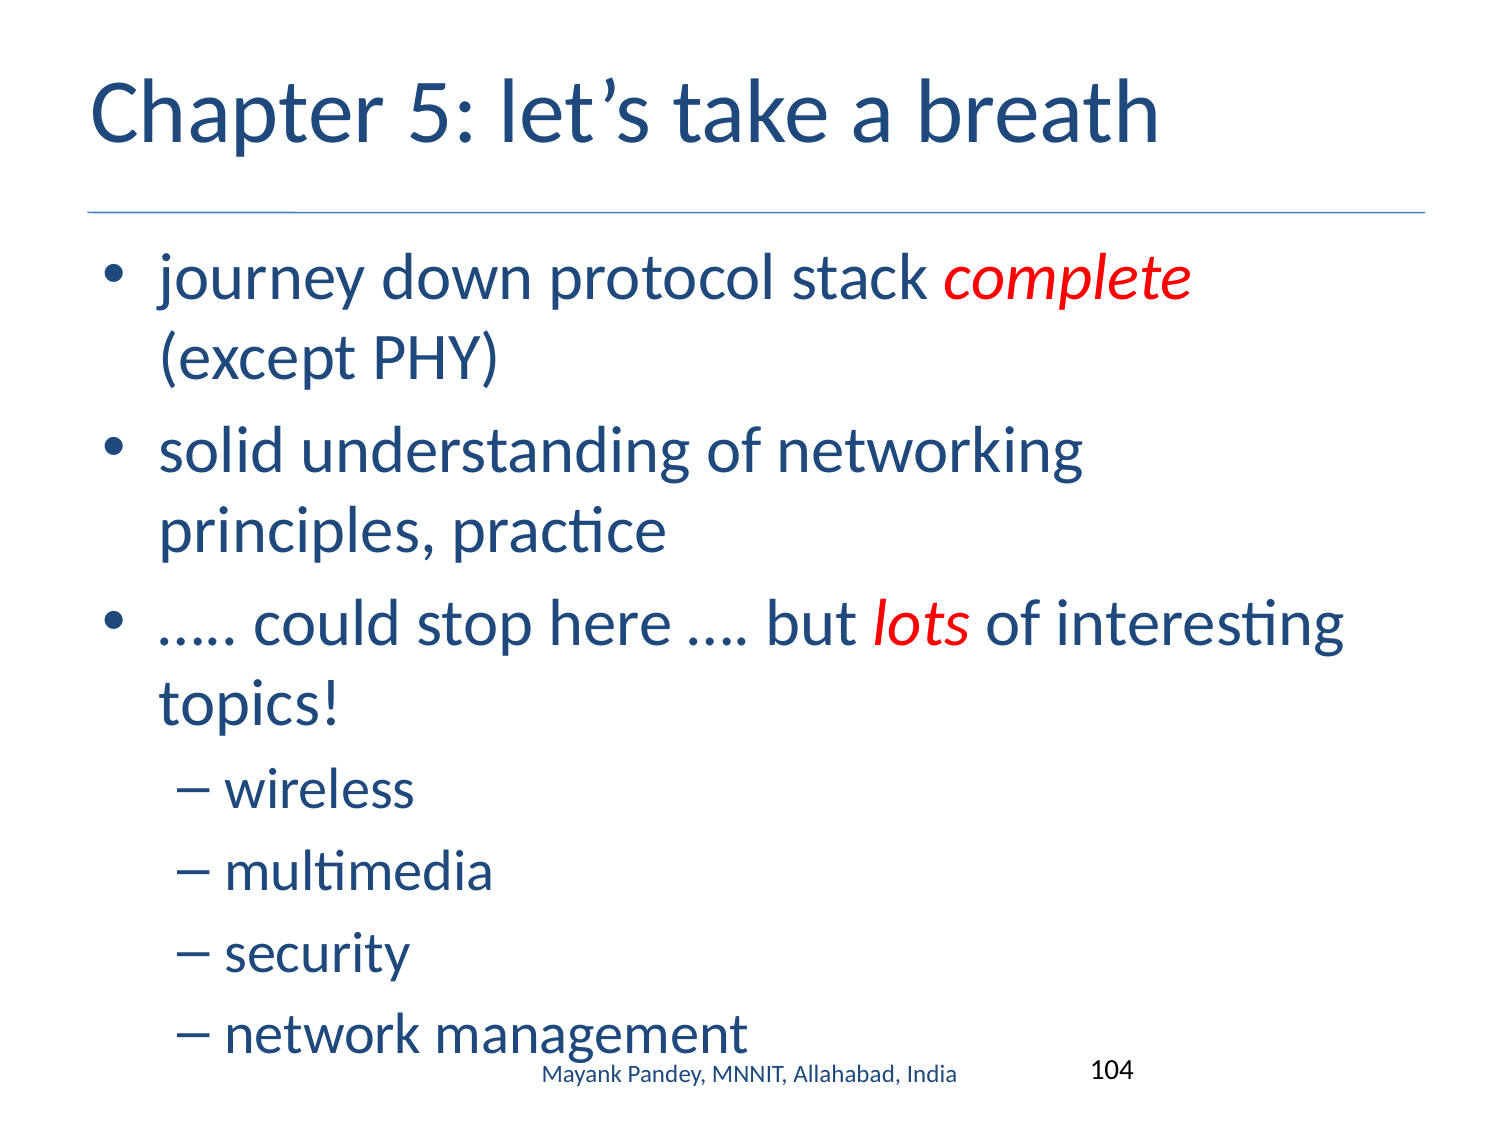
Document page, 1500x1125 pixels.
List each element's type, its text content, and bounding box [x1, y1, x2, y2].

footer Mayank Pandey, MNNIT, Allahabad, India [512, 1042, 988, 1103]
slide_number 104 [1074, 1042, 1425, 1103]
title Chapter 5: let’s take a breath [74, 24, 1426, 188]
list journey down protocol stack complete (except PHY) solid understanding of networking principles, practice ….. could stop here …. but lots of interesting topics! wireless multimedia security network management [87, 224, 1389, 988]
